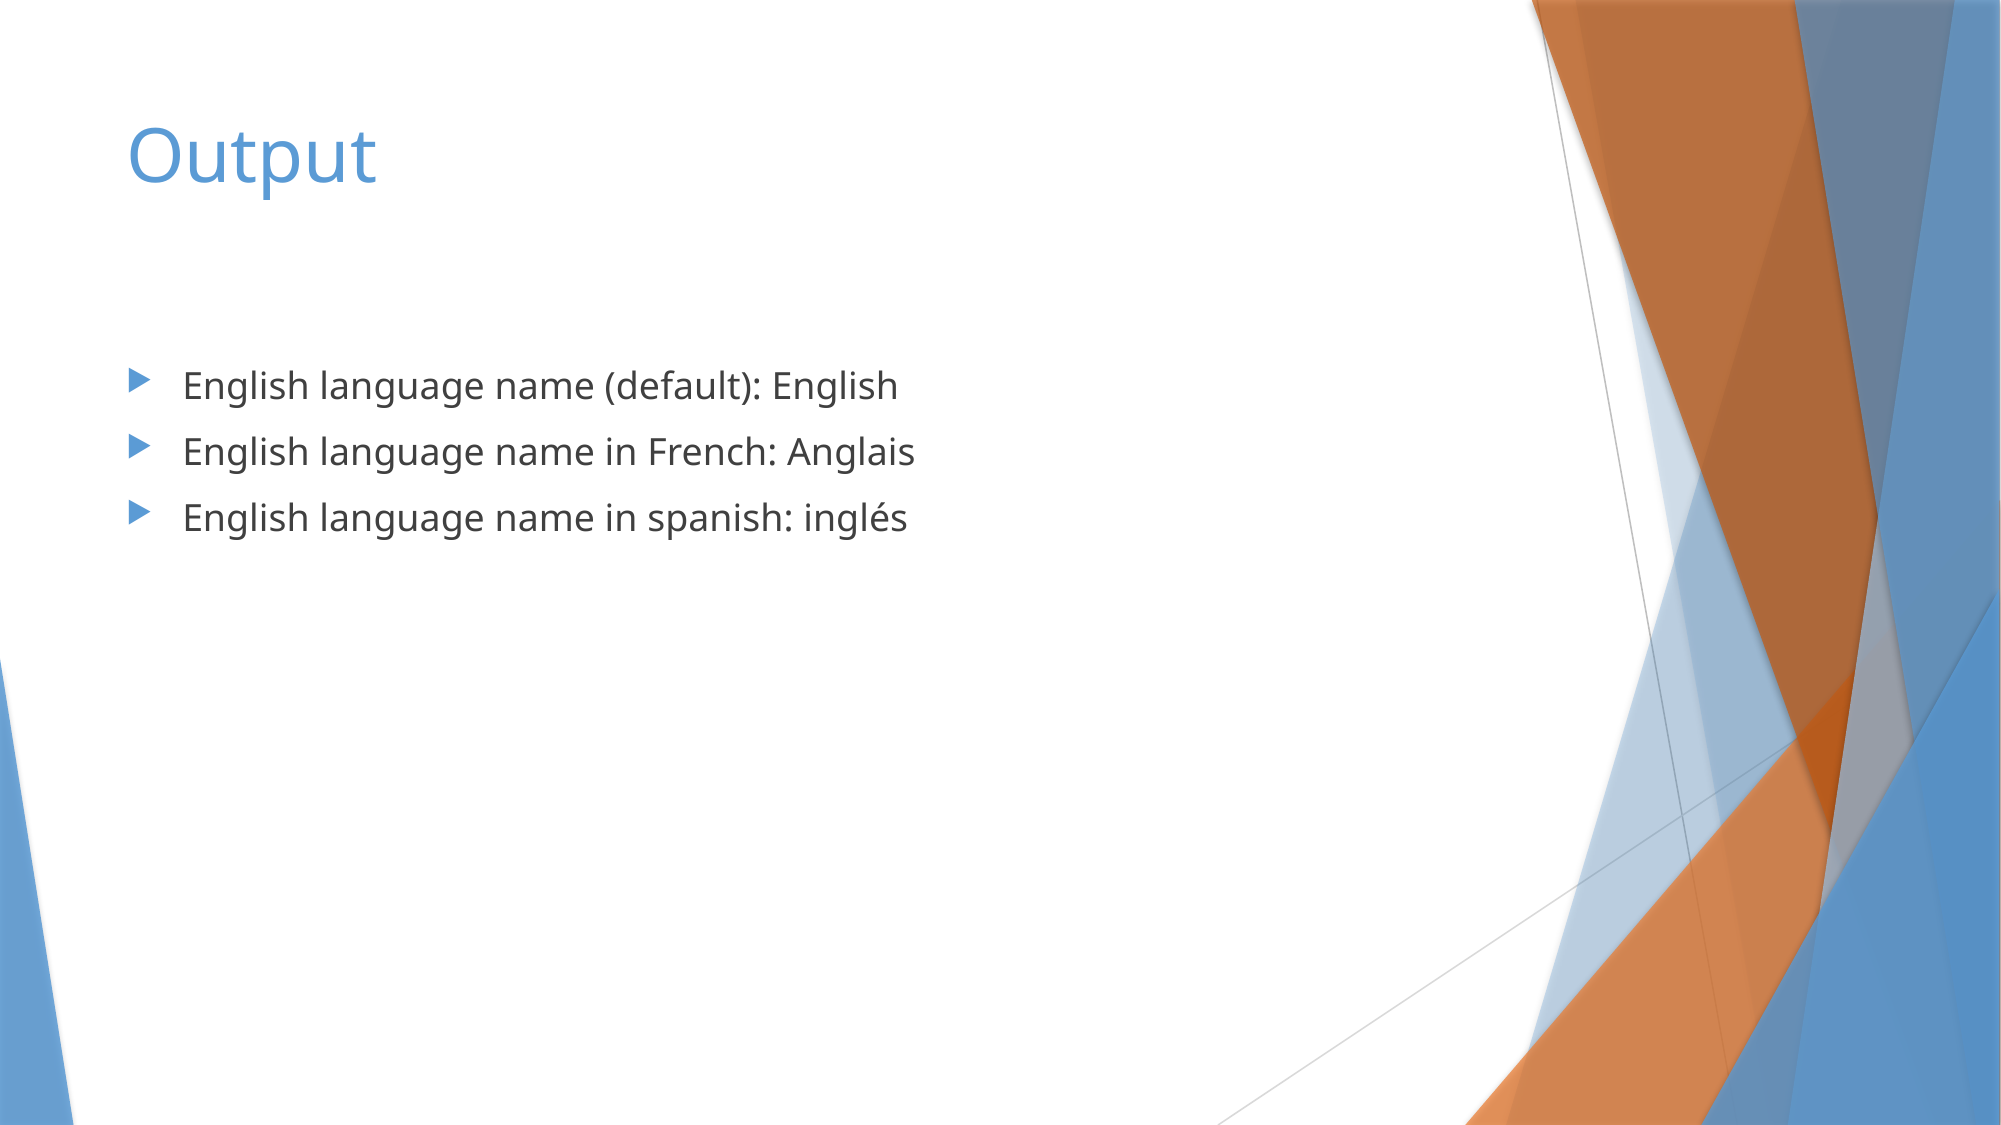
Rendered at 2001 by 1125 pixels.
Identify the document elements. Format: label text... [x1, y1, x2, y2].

title Output [111, 99, 1522, 317]
list English language name (default): English English language name in French: Anglais English language name in spanish: inglés [111, 354, 1522, 992]
